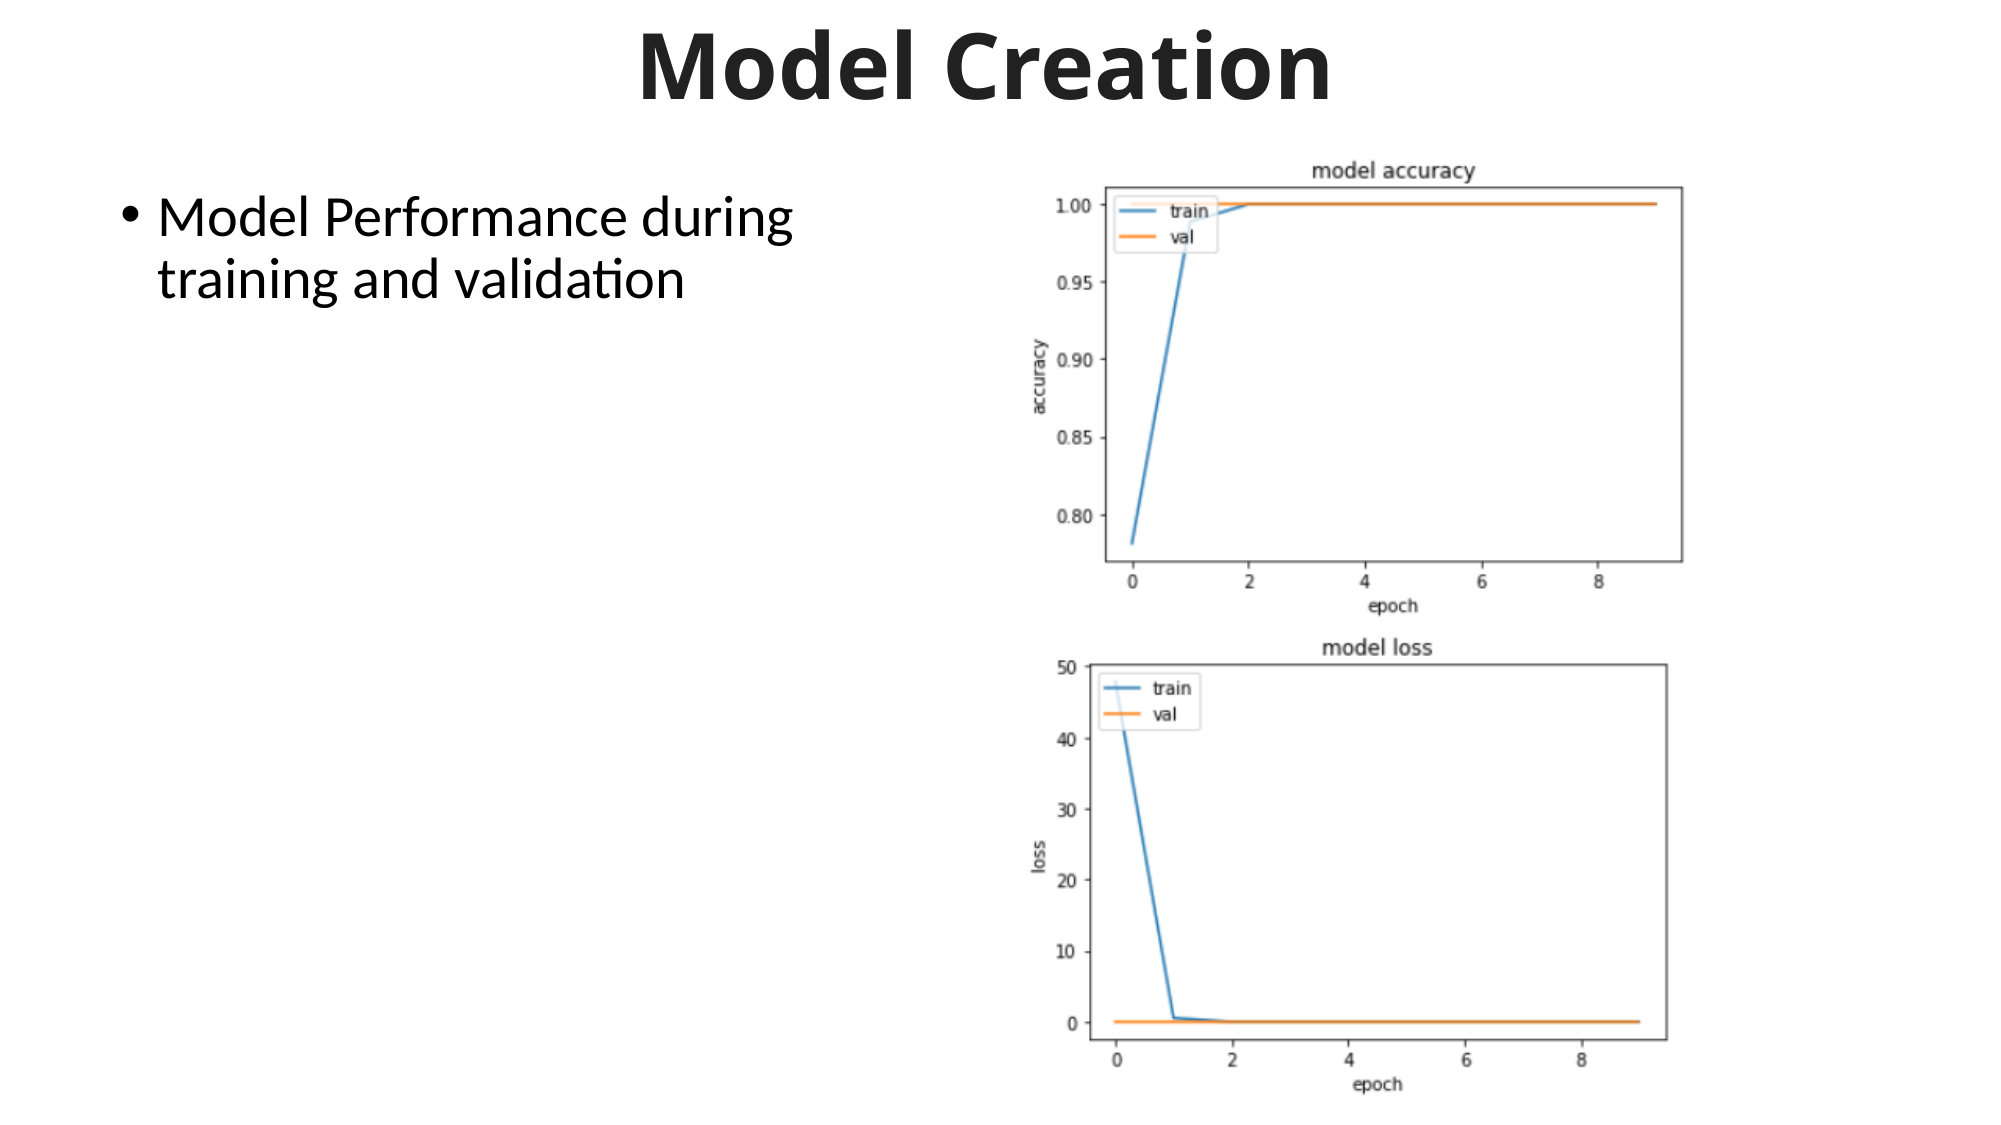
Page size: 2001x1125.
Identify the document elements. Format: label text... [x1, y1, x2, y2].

picture [1013, 143, 1728, 1111]
title Model Creation [600, 0, 1371, 179]
list Model Performance during training and validation [105, 178, 1000, 1077]
